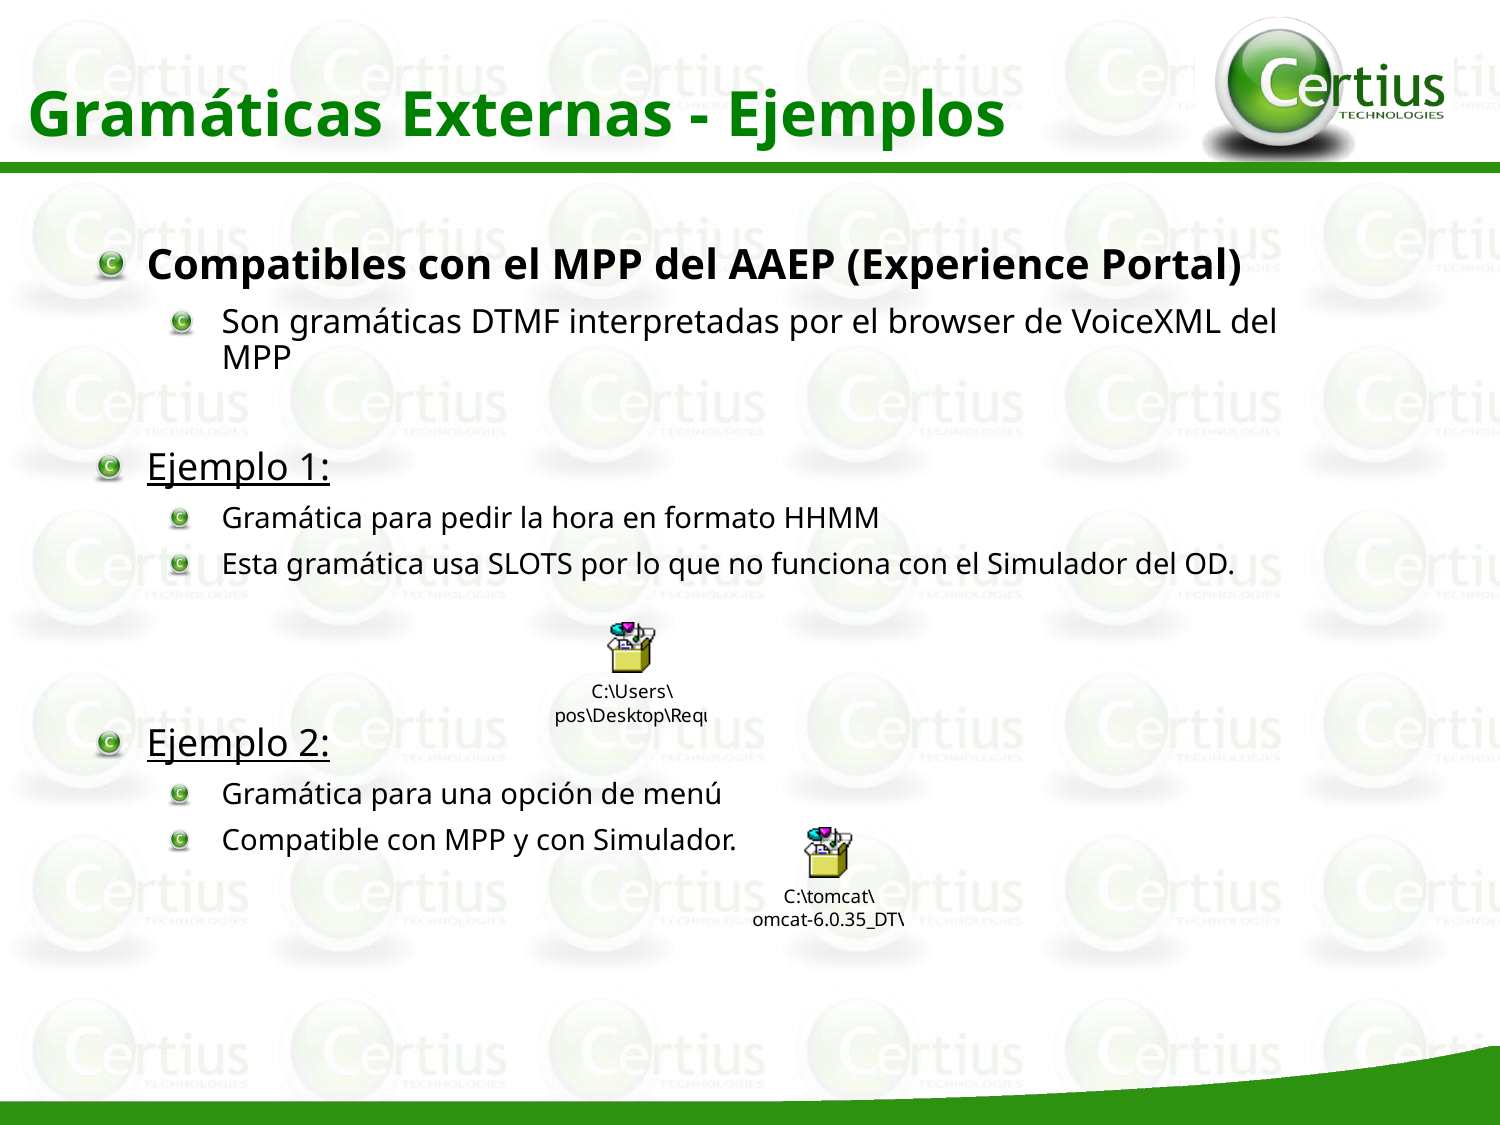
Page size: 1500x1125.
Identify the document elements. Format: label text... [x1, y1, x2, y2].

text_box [556, 622, 708, 750]
picture [0, 0, 1500, 1125]
text_box Compatibles con el MPP del AAEP (Experience Portal) Son gramáticas DTMF interpretadas por el browser de VoiceXML del MPP Ejemplo 1: Gramática para pedir la hora en formato HHMM Esta gramática usa SLOTS por lo que no funciona con el Simulador del OD. Ejemplo 2: Gramática para una opción de menú Compatible con MPP y con Simulador. [75, 235, 1298, 970]
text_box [753, 826, 905, 954]
text_box Gramáticas Externas - Ejemplos [12, 18, 1180, 157]
